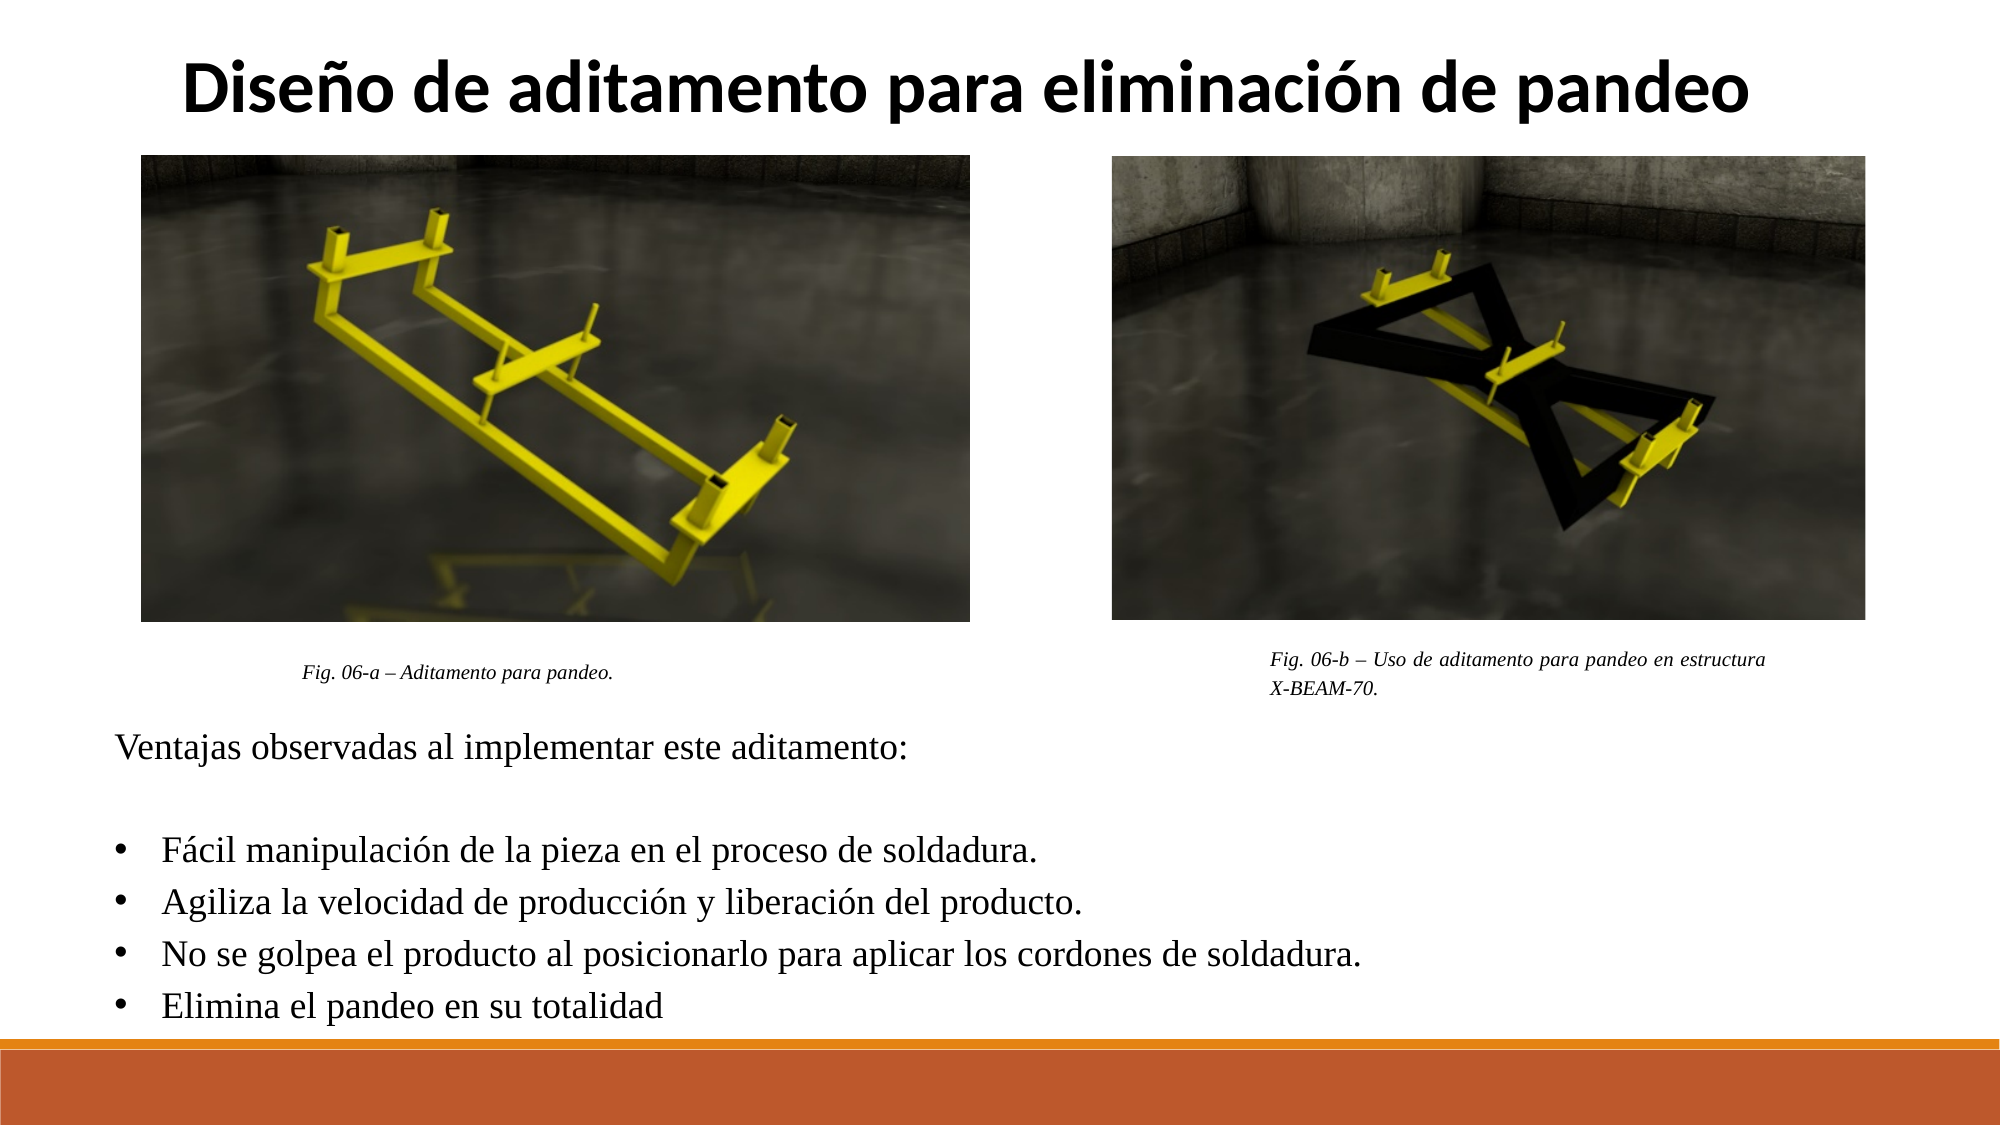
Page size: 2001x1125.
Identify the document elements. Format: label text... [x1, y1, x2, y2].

picture [140, 155, 970, 622]
text_box Fig. 06-a – Aditamento para pandeo. [287, 647, 883, 707]
picture [1111, 155, 1866, 620]
text_box Fig. 06-b – Uso de aditamento para pandeo en estructura X-BEAM-70. [1255, 634, 1781, 706]
text_box Diseño de aditamento para eliminación de pandeo [154, 25, 1781, 135]
text_box Ventajas observadas al implementar este aditamento: Fácil manipulación de la pieza en el proceso de soldadura. Agiliza la velocidad de producción y liberación del producto. No se golpea el producto al posicionarlo para aplicar los cordones de soldadura. Elimina el pandeo en su totalidad [99, 707, 1390, 1085]
